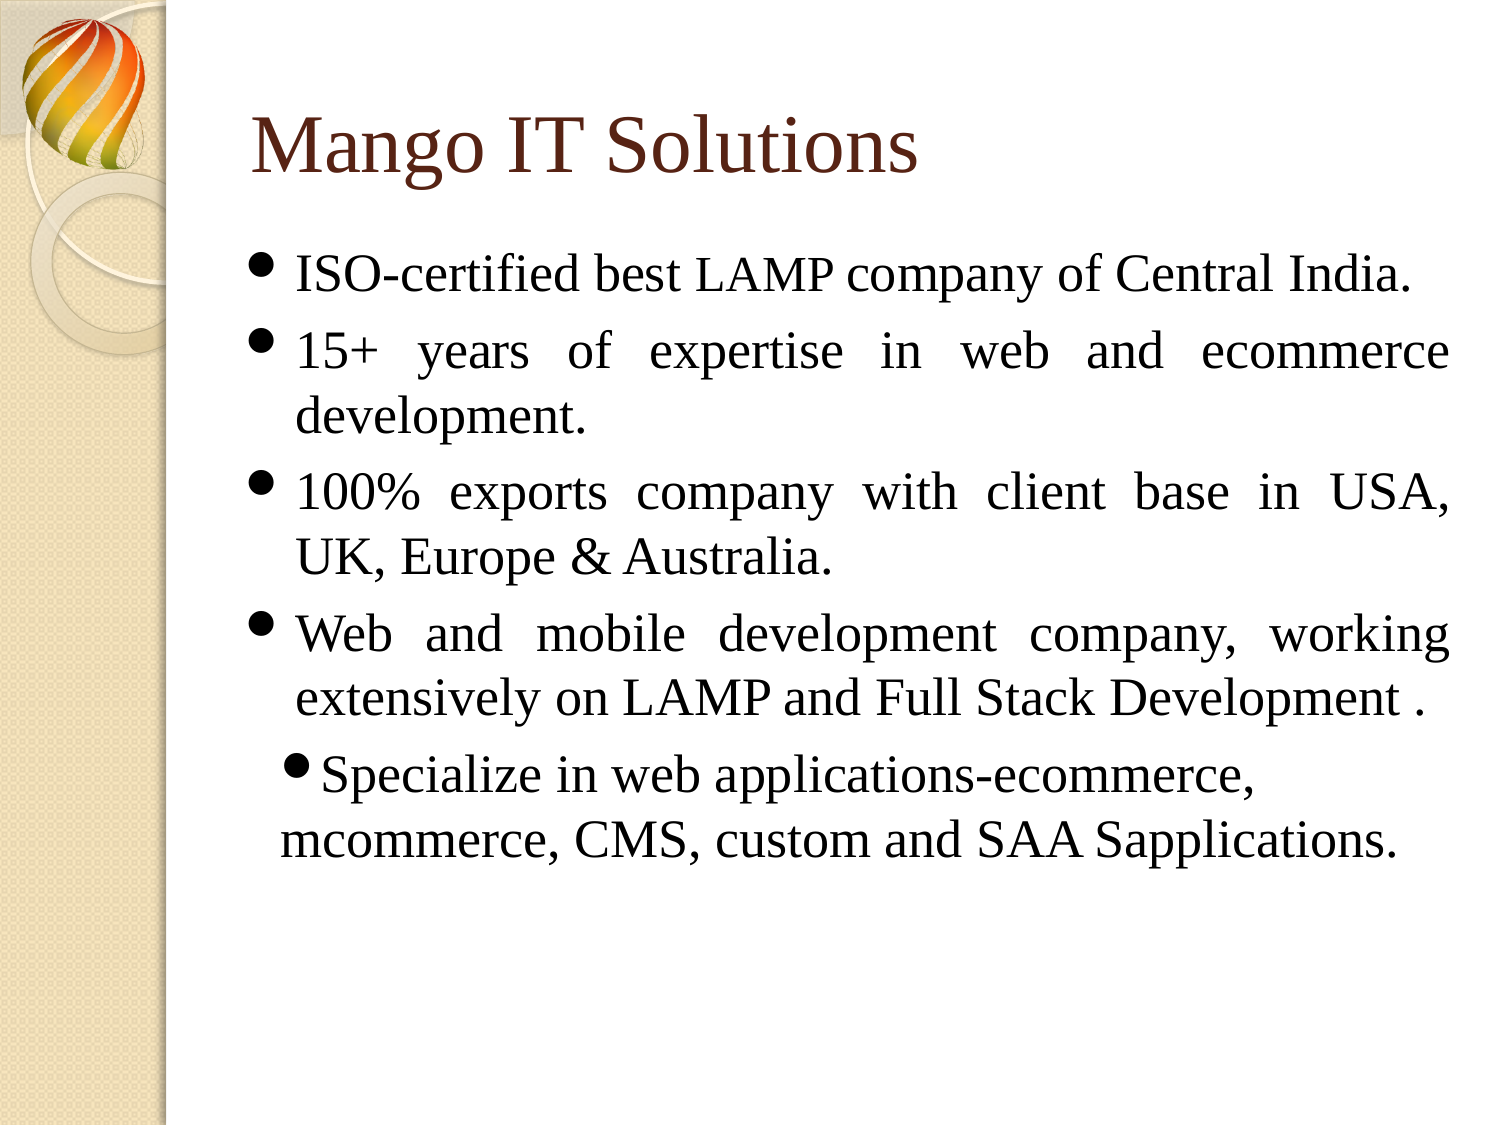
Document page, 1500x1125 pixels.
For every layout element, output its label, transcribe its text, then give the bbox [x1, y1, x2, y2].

title Mango IT Solutions [235, 45, 1466, 233]
list ISO-certified best LAMP company of Central India. 15+ years of expertise in web and ecommerce development. 100% exports company with client base in USA, UK, Europe & Australia. Web and mobile development company, working extensively on LAMP and Full Stack Development . Specialize in web applications-ecommerce, mcommerce, CMS, custom and SAA Sapplications. [235, 237, 1466, 1025]
picture [0, 0, 196, 215]
